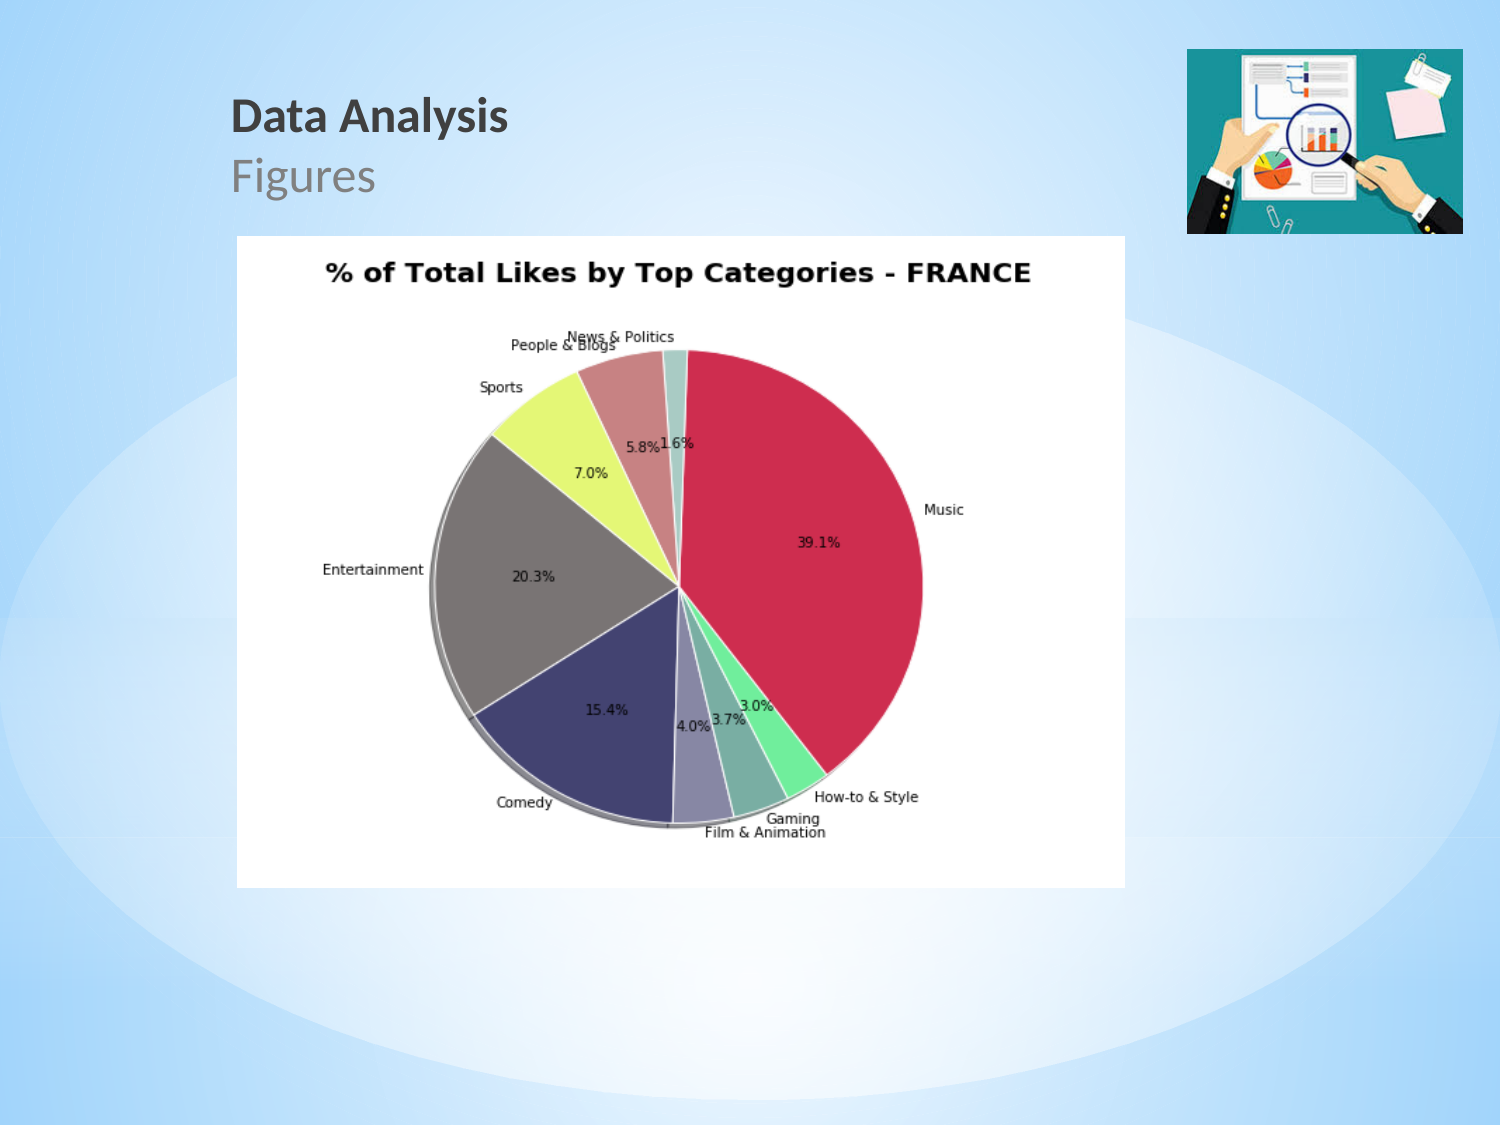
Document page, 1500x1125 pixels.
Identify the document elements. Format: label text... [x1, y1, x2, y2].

text_box Data Analysis Figures [215, 75, 1182, 234]
picture [237, 236, 1126, 889]
picture [1187, 49, 1463, 234]
